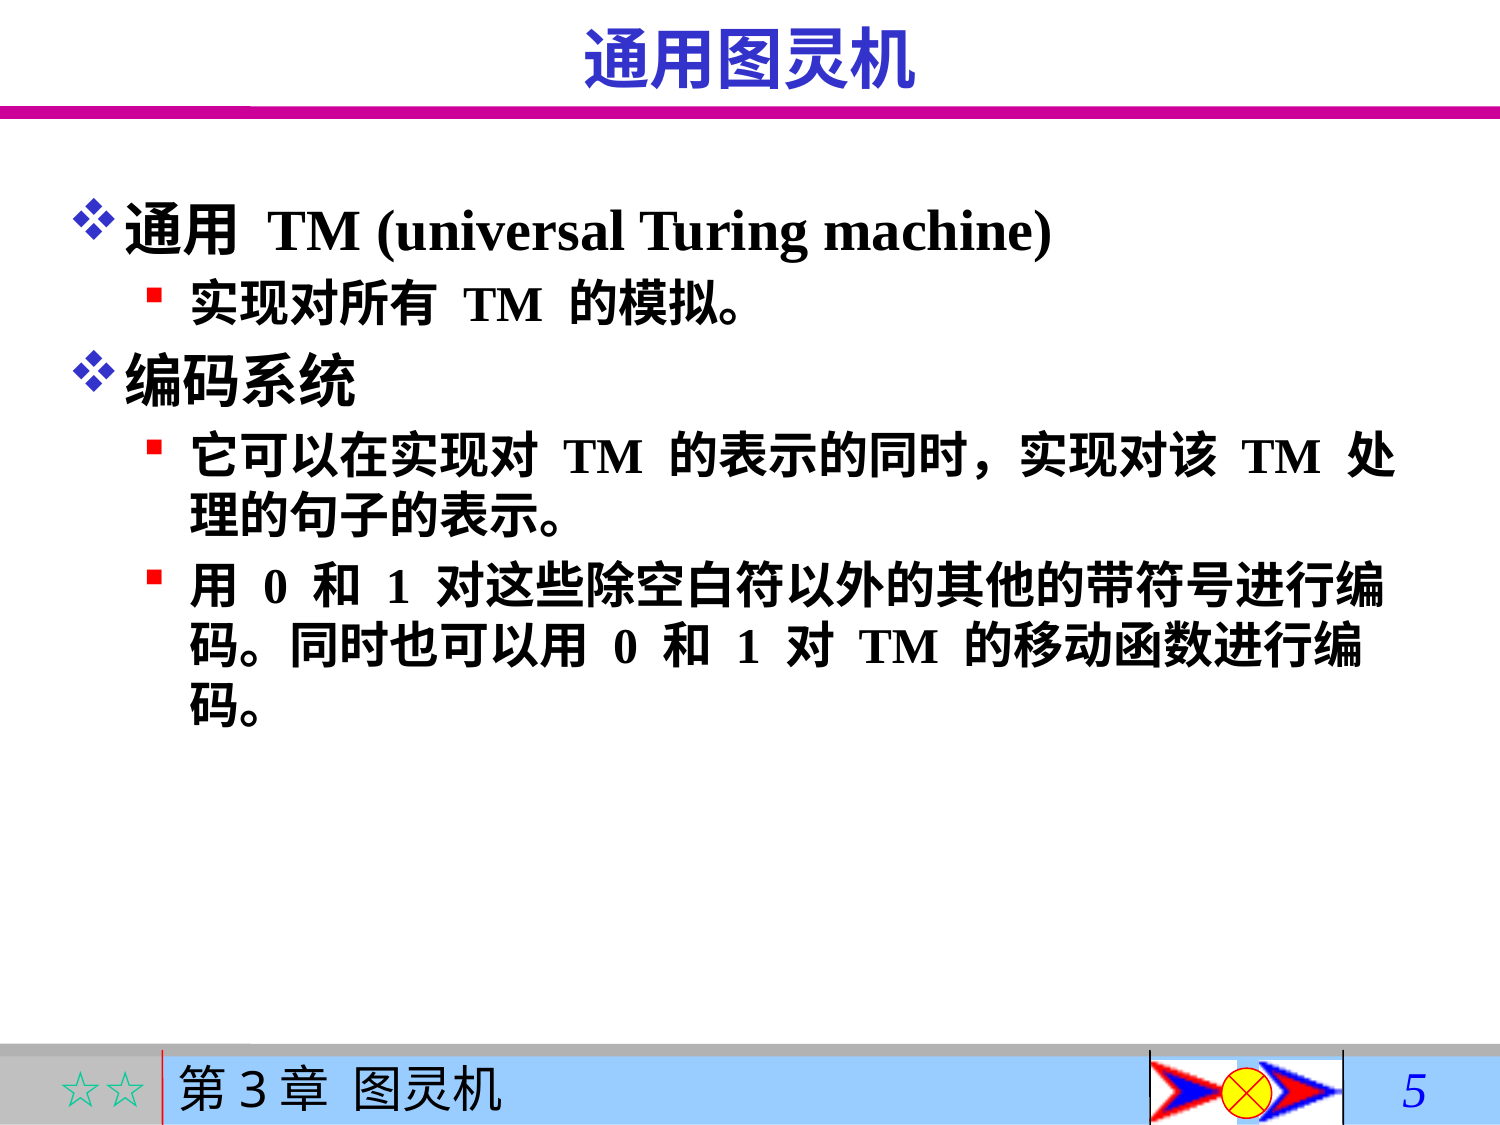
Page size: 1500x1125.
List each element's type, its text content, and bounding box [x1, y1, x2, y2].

title 通用图灵机 [75, 9, 1425, 184]
picture [1151, 1060, 1237, 1125]
picture [1259, 1060, 1342, 1125]
list 通用 TM (universal Turing machine) 实现对所有 TM 的模拟。 编码系统 它可以在实现对 TM 的表示的同时，实现对该 TM 处理的句子的表示。 用 0 和 1 对这些除空白符以外的其他的带符号进行编码。同时也可以用 0 和 1 对 TM 的移动函数进行编码。 [53, 184, 1425, 1005]
